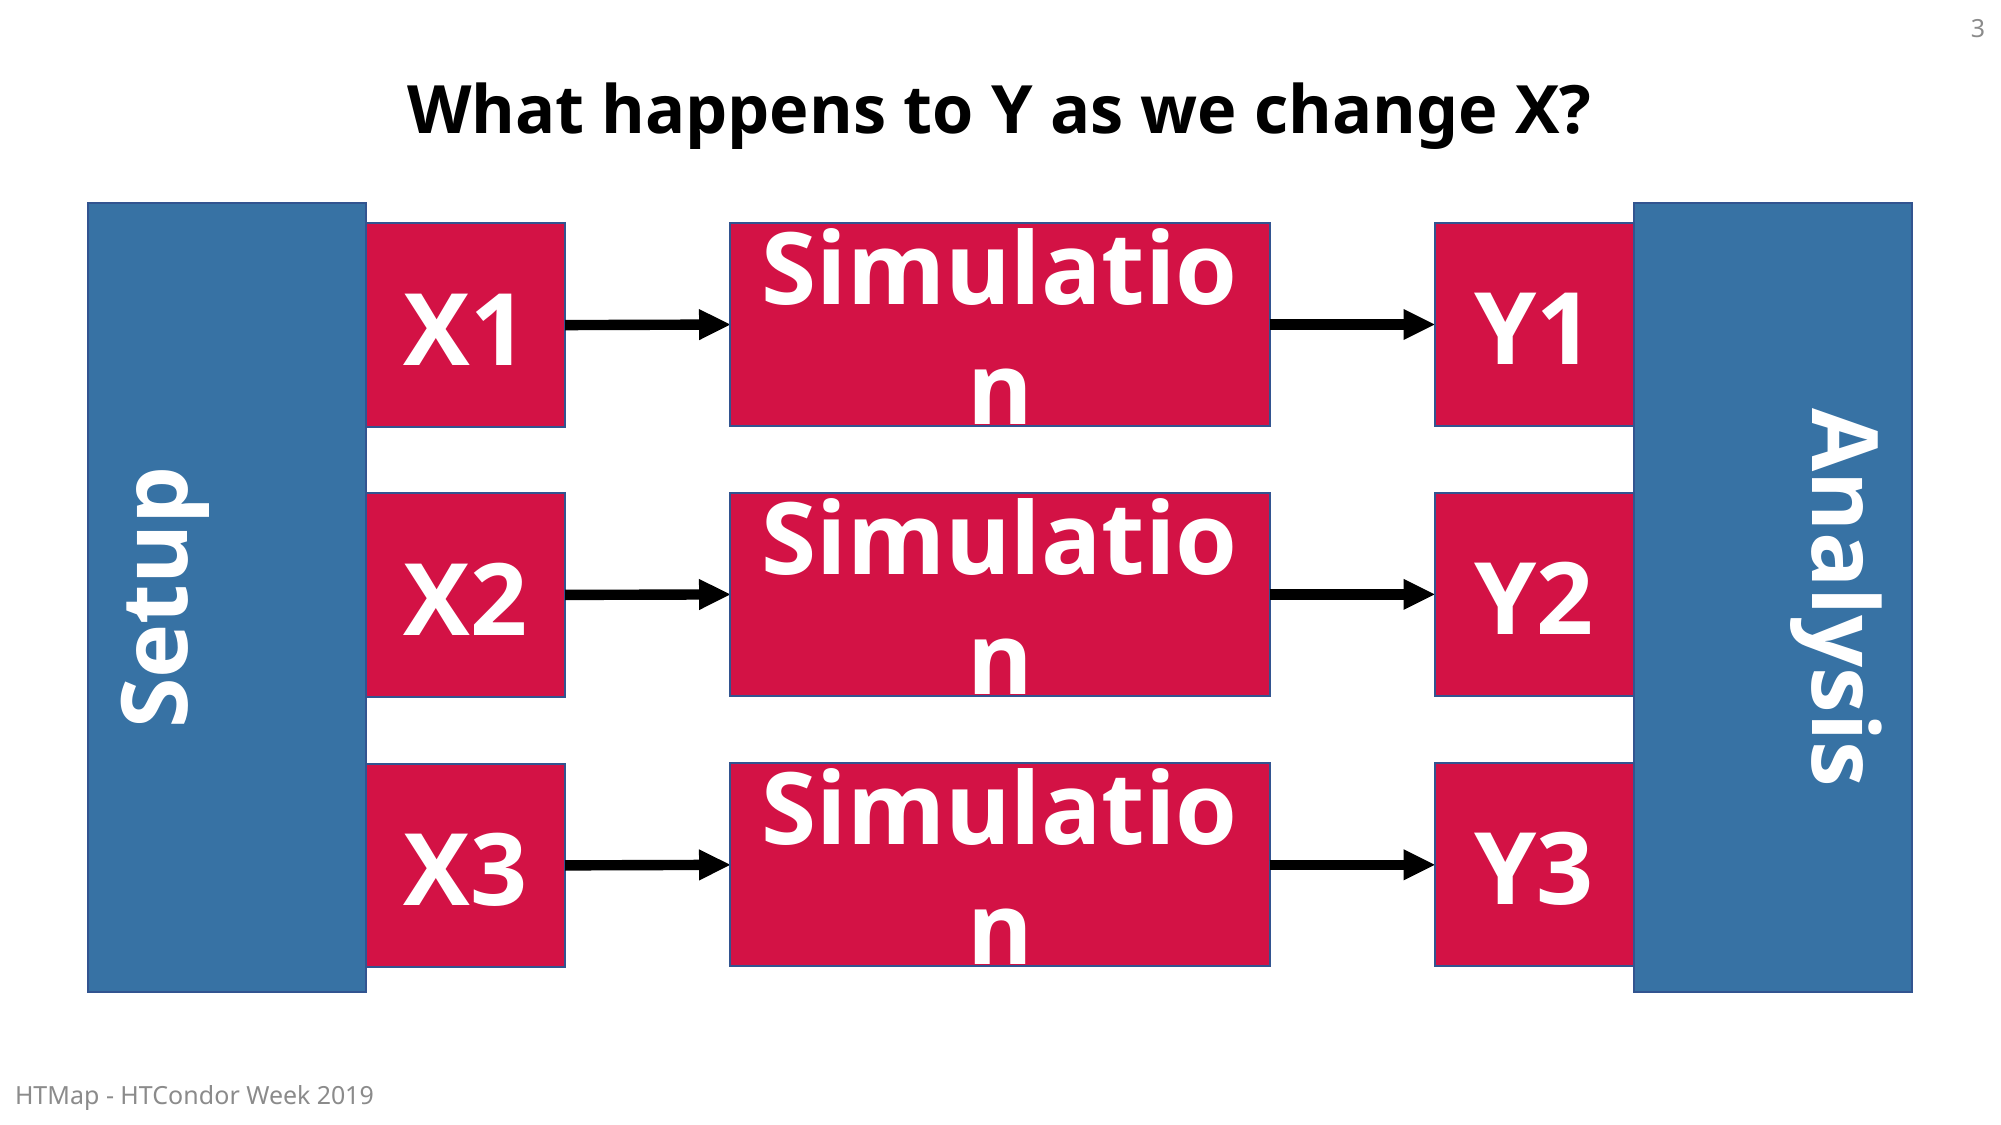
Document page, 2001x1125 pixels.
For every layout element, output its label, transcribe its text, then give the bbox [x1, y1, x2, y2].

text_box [88, 202, 1912, 993]
text_box What happens to Y as we change X? [331, 59, 1669, 155]
slide_number 3 [1933, 0, 2000, 60]
footer HTMap - HTCondor Week 2019 [0, 1065, 675, 1125]
